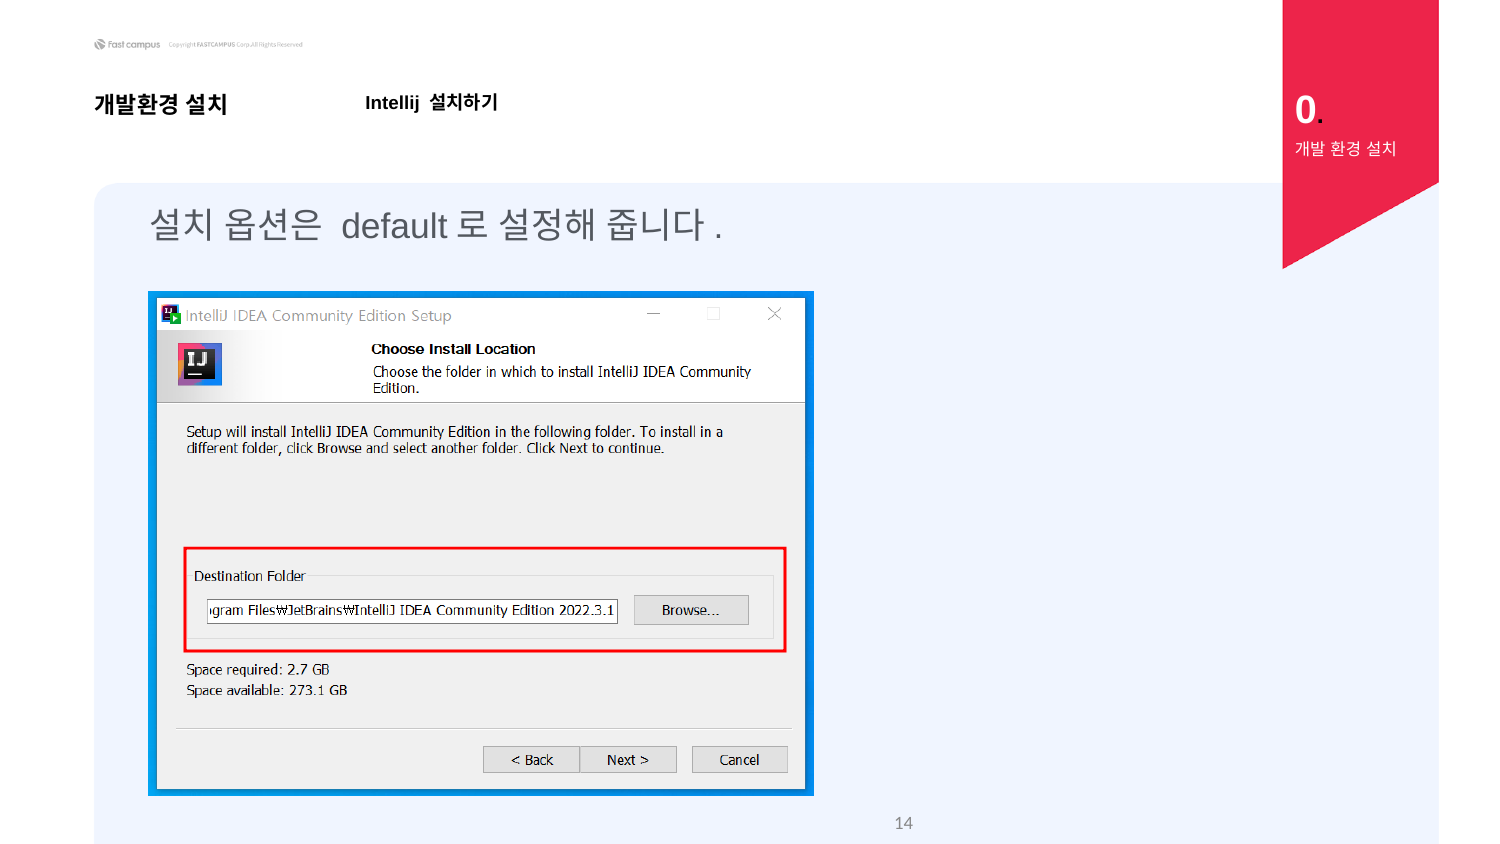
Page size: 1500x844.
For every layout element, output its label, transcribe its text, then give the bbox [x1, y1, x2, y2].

text_box 설치 옵션은 default로 설정해 줍니다. [148, 201, 1136, 247]
text_box 0. [1281, 86, 1438, 135]
text_box 개발환경 설치 [93, 89, 368, 157]
text_box 개발 환경 설치 [1281, 135, 1438, 184]
slide_number 14 [581, 799, 919, 844]
text_box Intellij 설치하기 [364, 89, 1279, 115]
picture [0, 0, 1500, 844]
